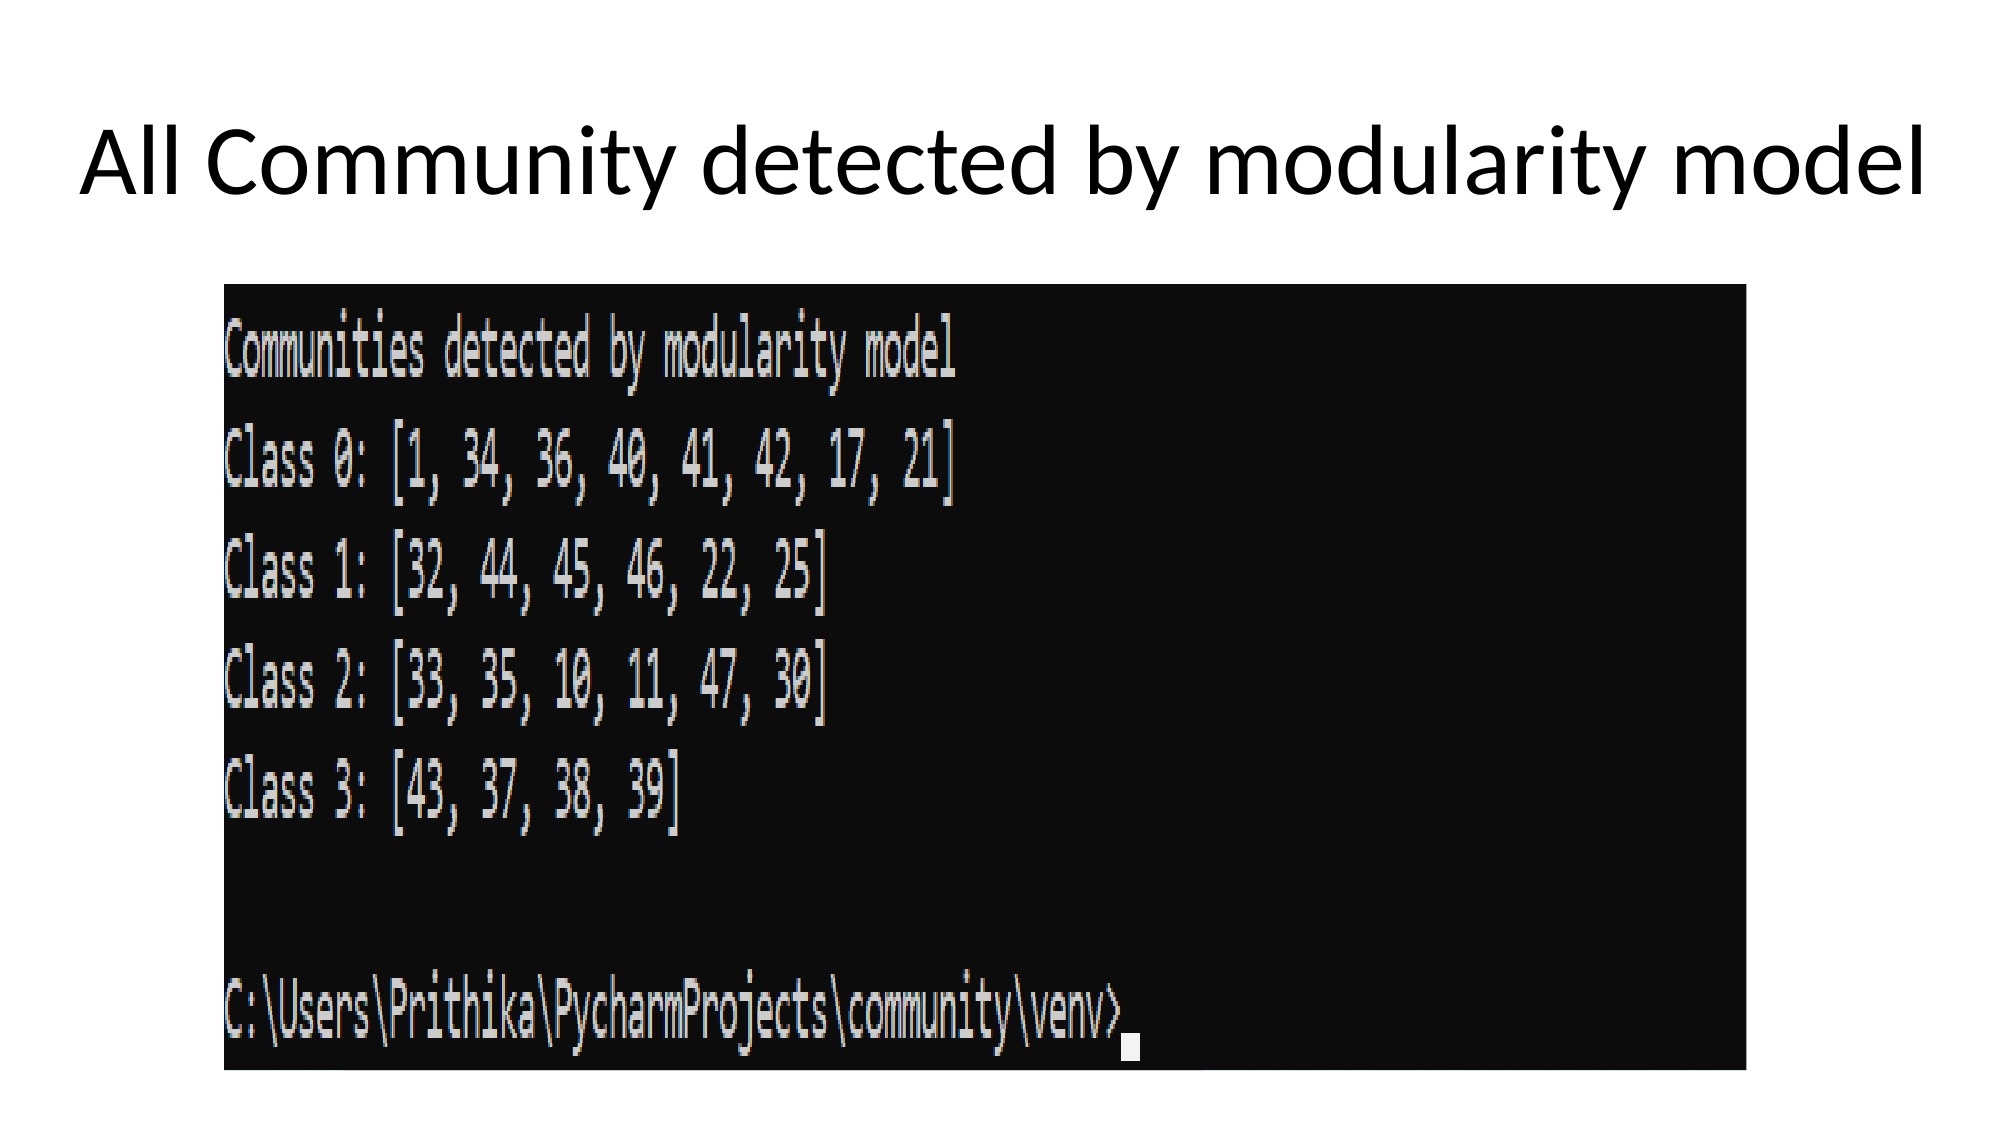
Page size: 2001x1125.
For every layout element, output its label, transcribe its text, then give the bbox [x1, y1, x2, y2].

text_box All Community detected by modularity model [64, 87, 1946, 223]
picture [224, 284, 1747, 1071]
